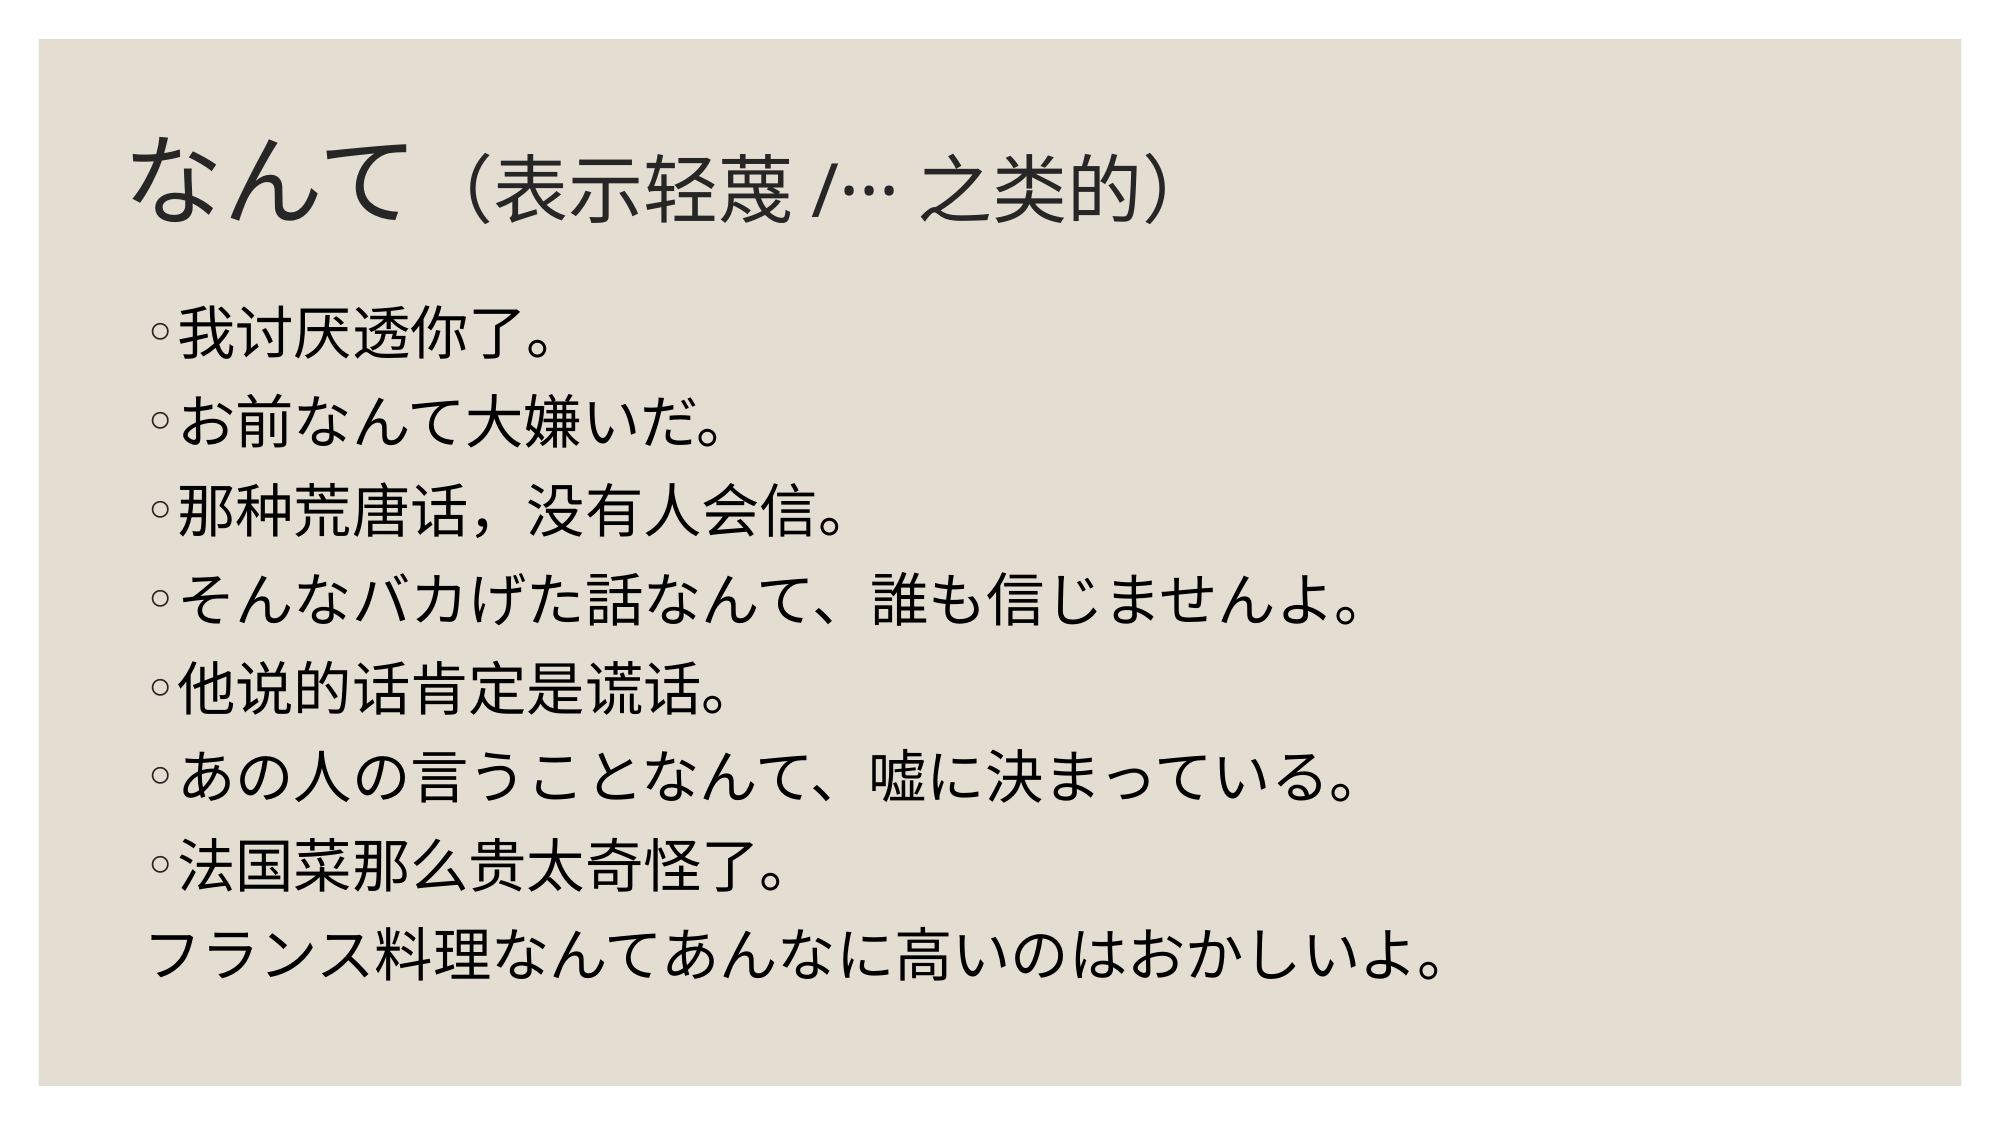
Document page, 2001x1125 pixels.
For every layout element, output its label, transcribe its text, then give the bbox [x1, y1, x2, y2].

title なんて（表示轻蔑/···之类的） [108, 72, 1759, 298]
list 我讨厌透你了。 お前なんて大嫌いだ。 那种荒唐话，没有人会信。 そんなバカげた話なんて、誰も信じませんよ。 他说的话肯定是谎话。 あの人の言うことなんて、嘘に決まっている。 法国菜那么贵太奇怪了。 フランス料理なんてあんなに高いのはおかしいよ。 [128, 289, 1778, 935]
